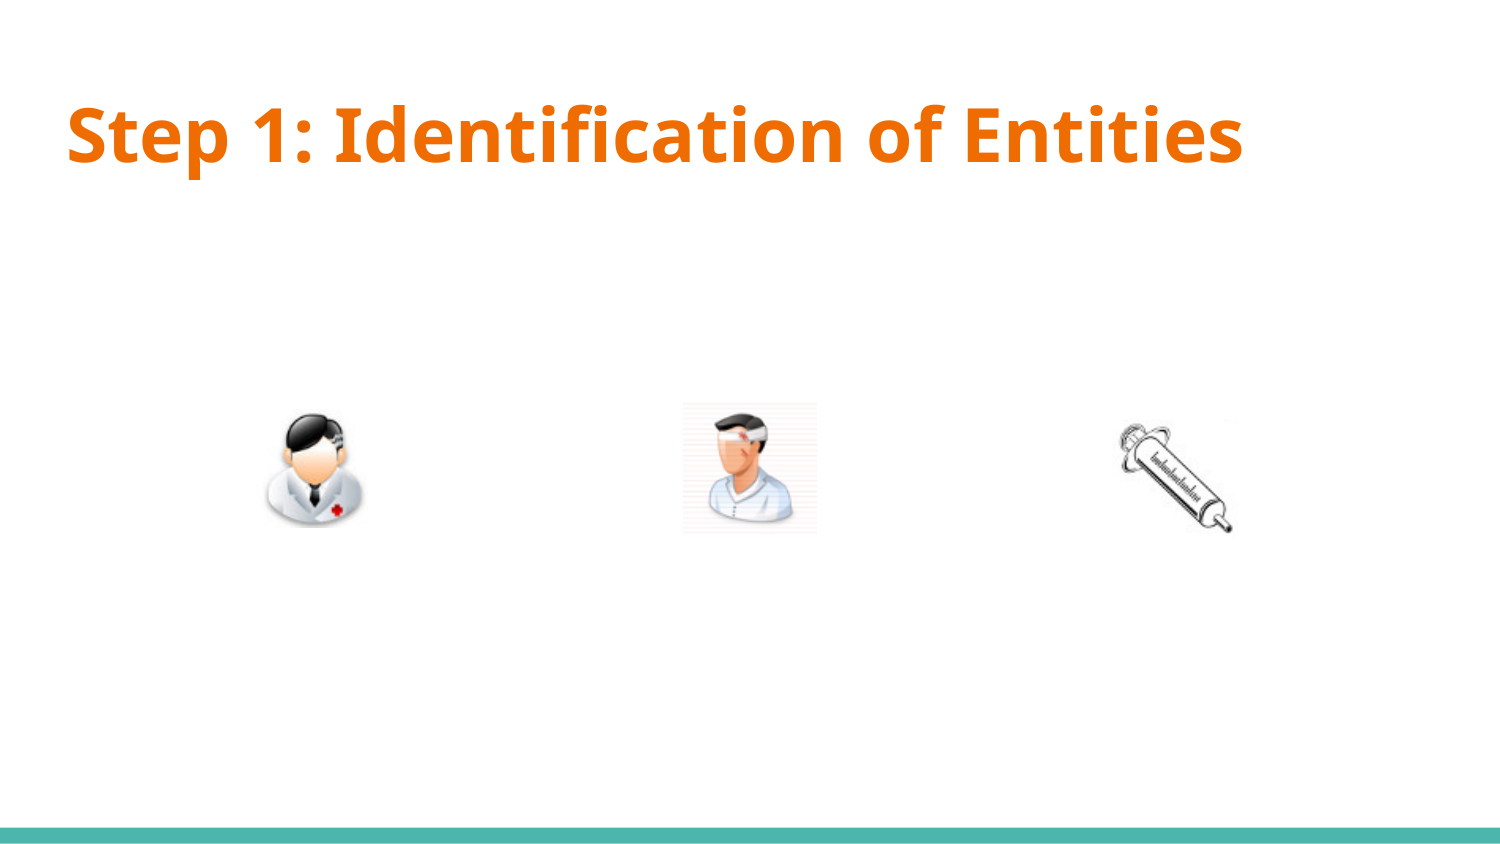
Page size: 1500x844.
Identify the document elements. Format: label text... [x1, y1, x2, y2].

title Step 1: Identification of Entities [51, 72, 1449, 189]
picture [235, 401, 1265, 544]
